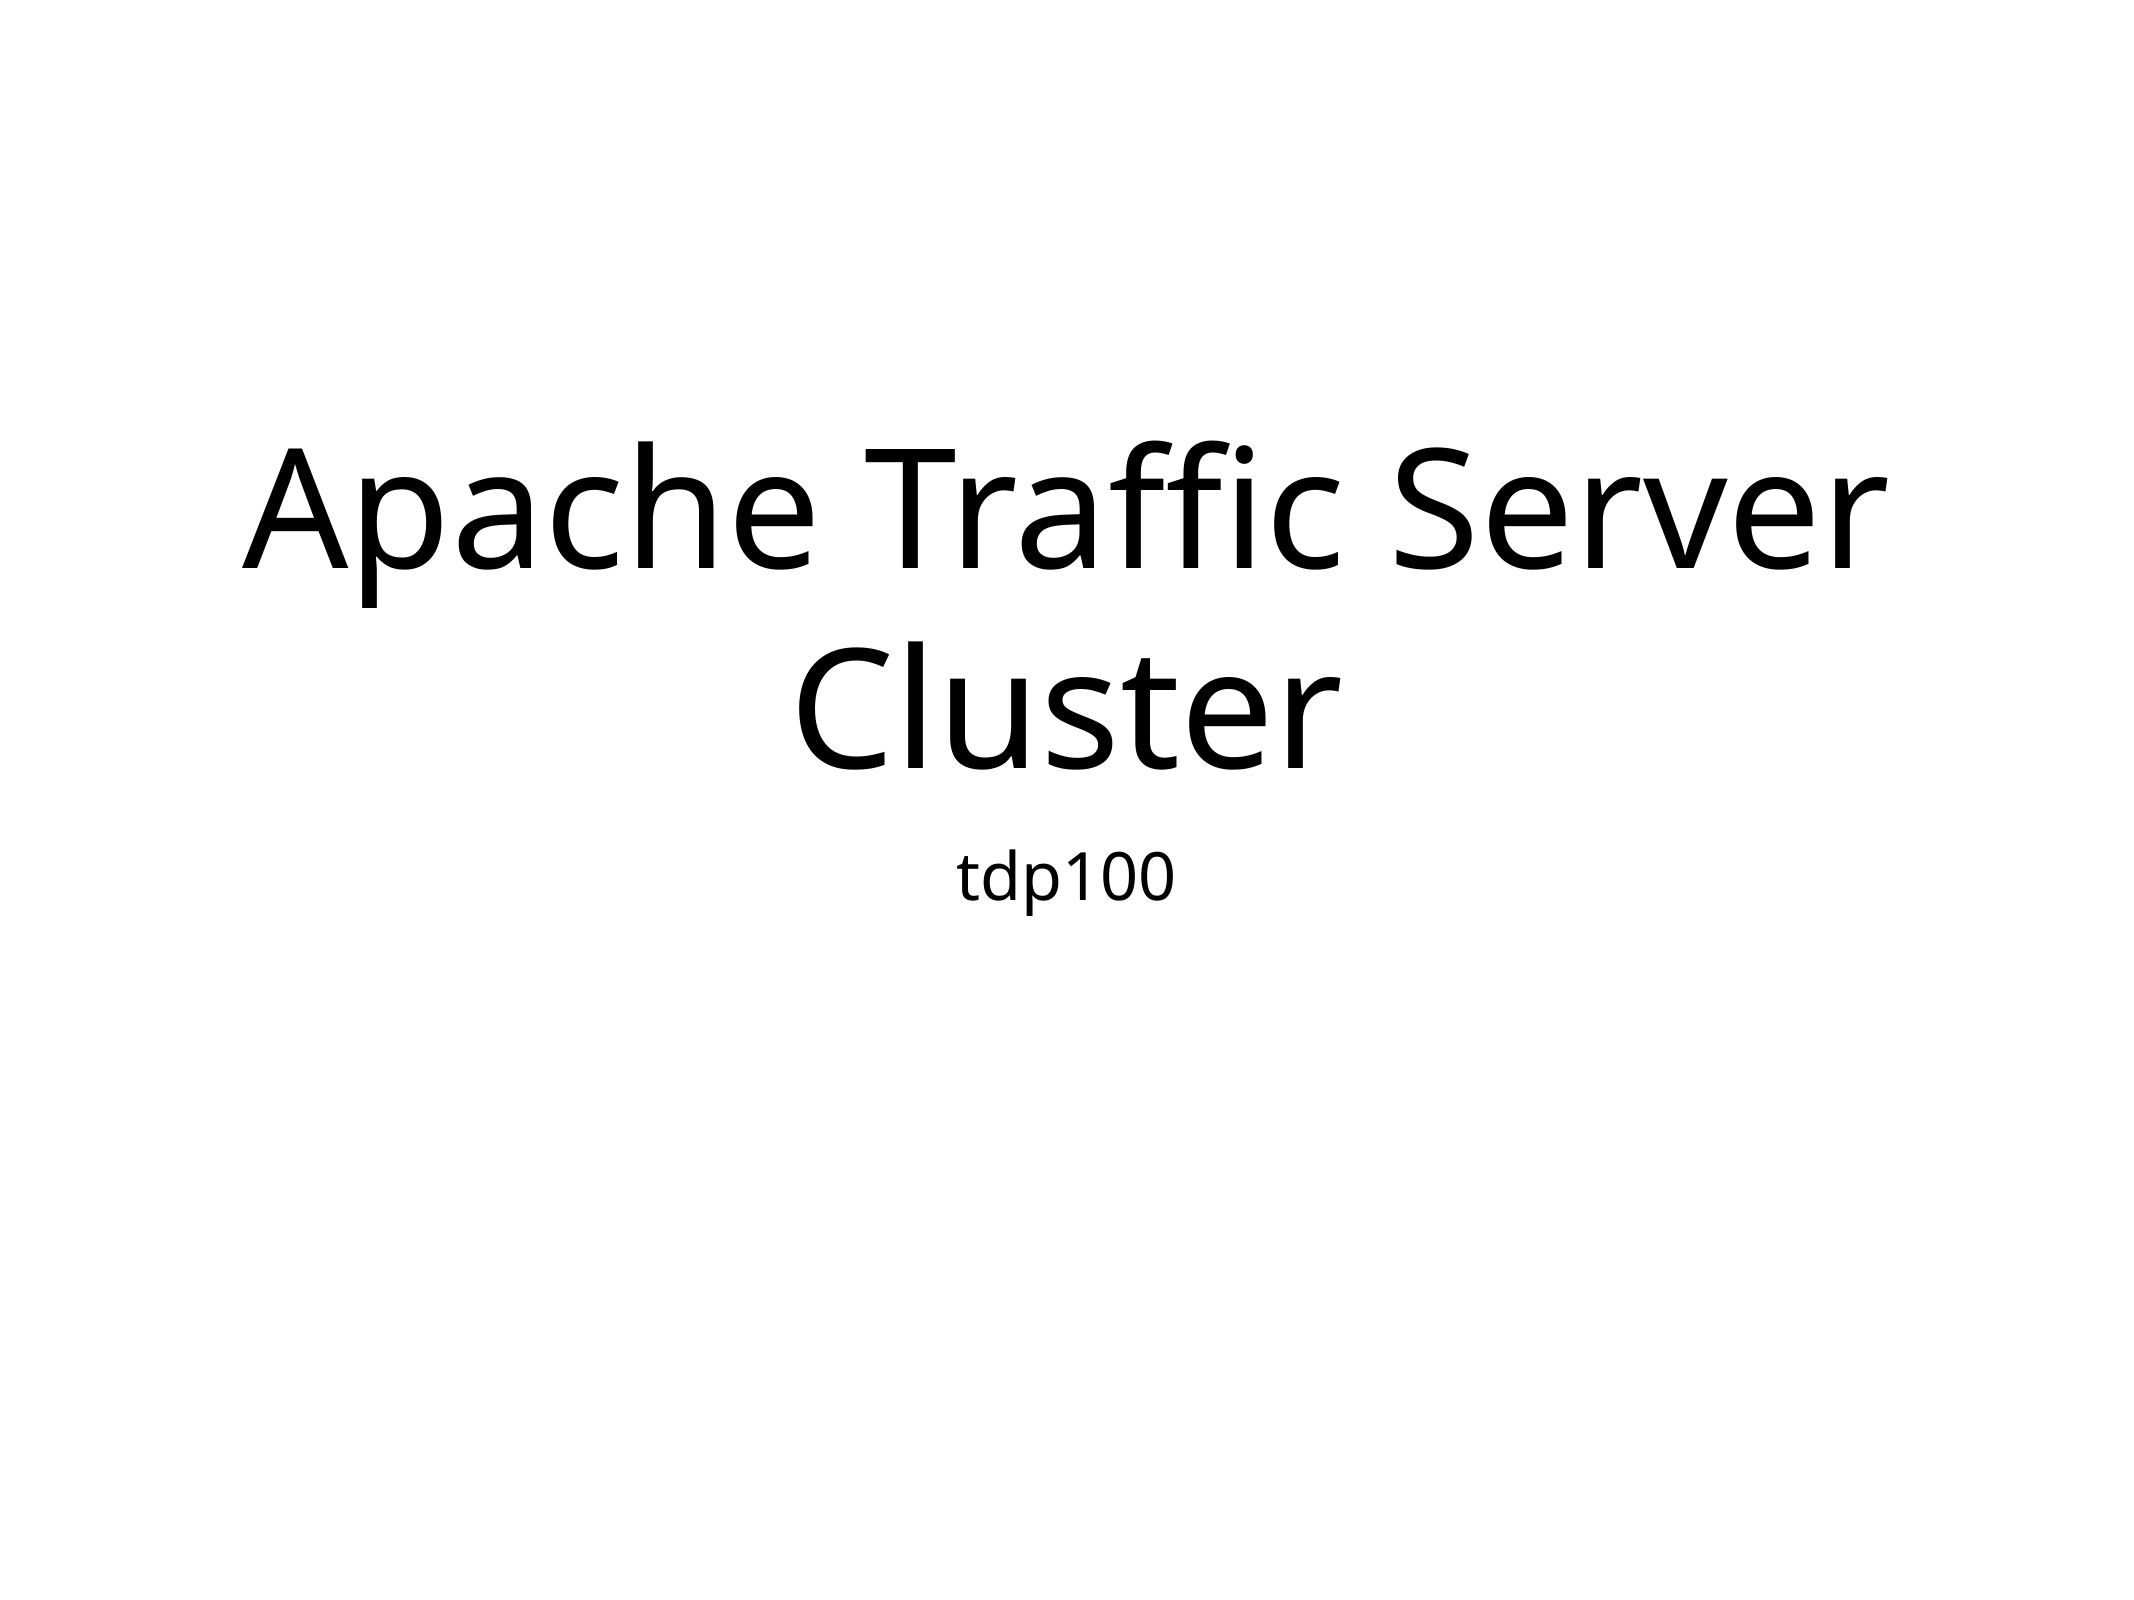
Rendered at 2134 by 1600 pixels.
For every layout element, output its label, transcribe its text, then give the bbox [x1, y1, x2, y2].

subtitle tdp100 [207, 824, 1926, 1011]
title Apache Traffic Server Cluster [207, 268, 1926, 811]
